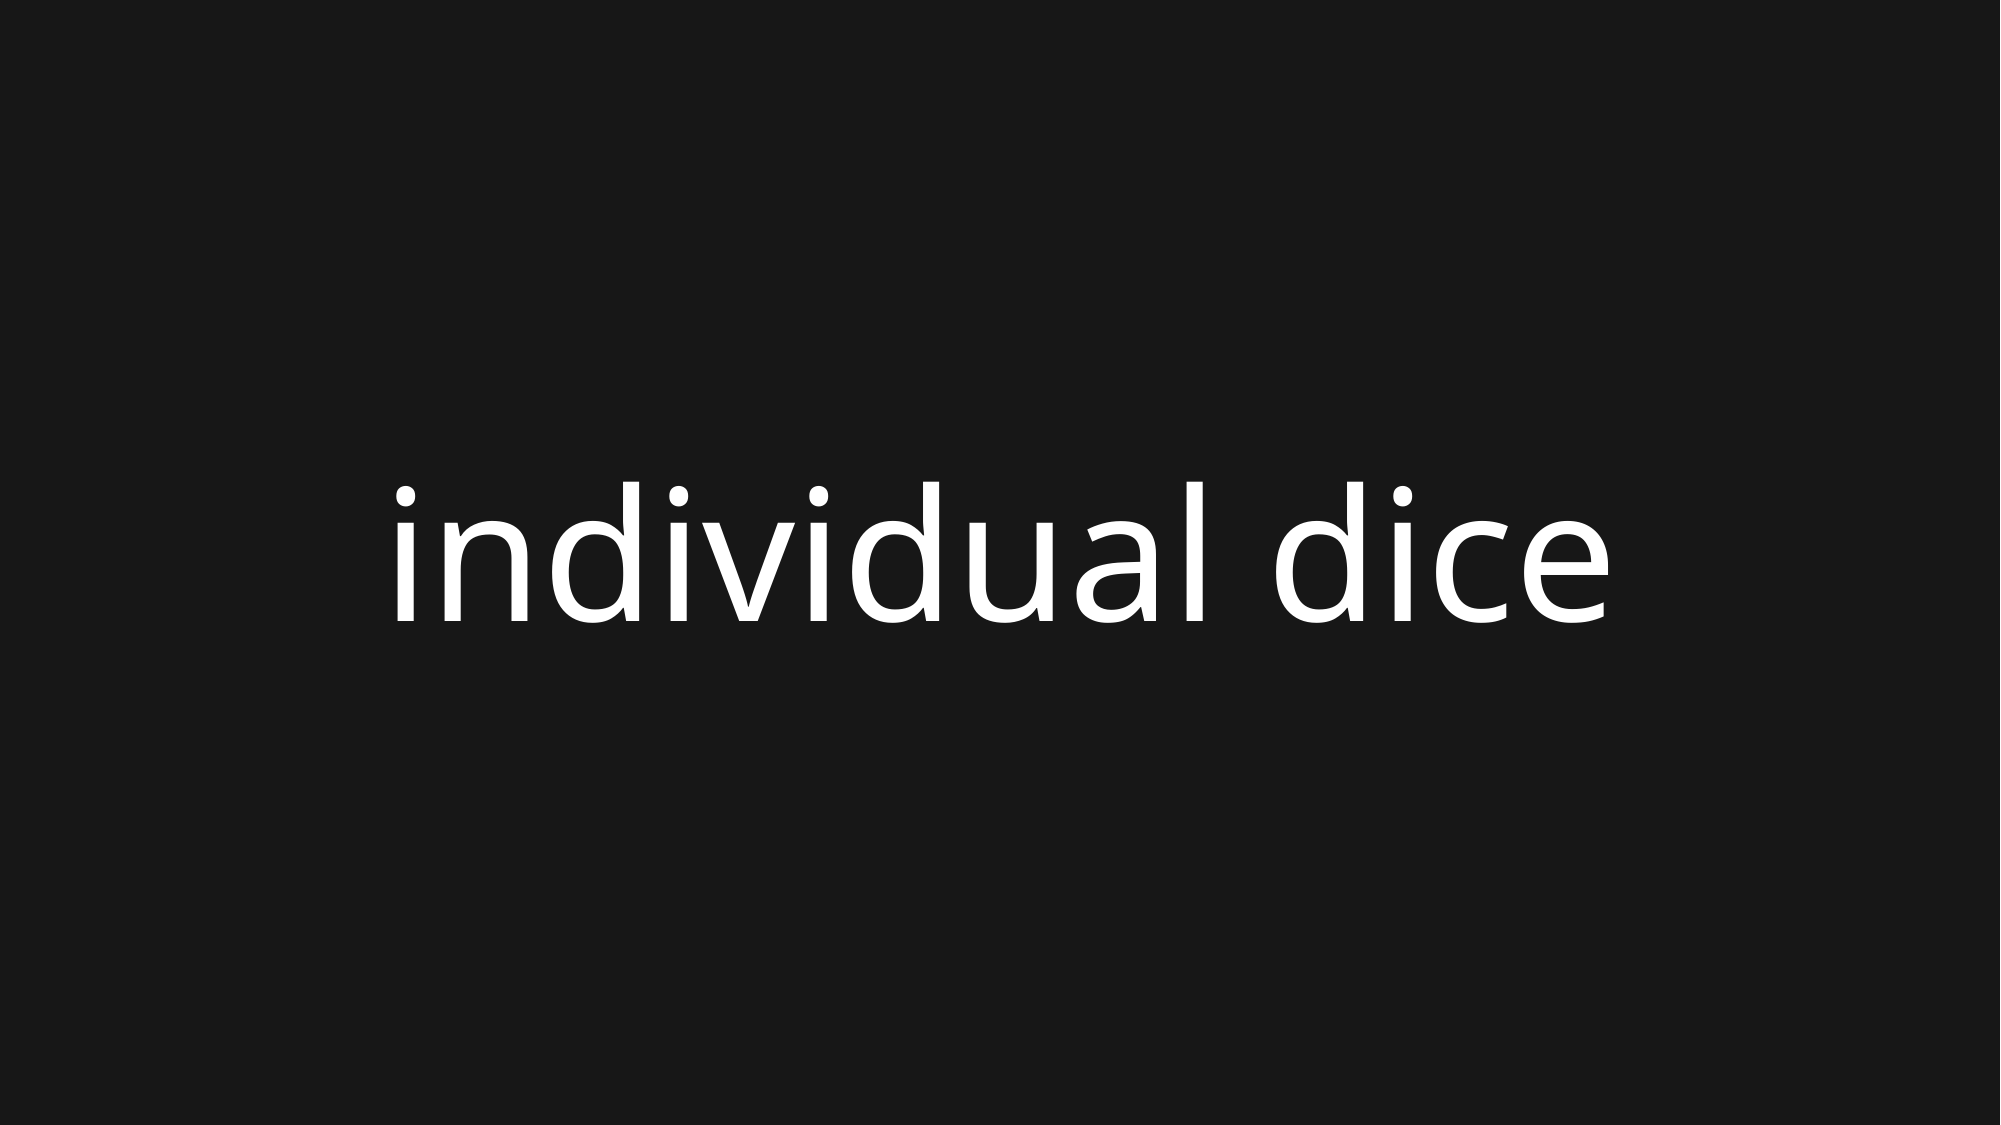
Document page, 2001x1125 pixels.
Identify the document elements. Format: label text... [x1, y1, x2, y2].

title individual dice [249, 366, 1750, 759]
